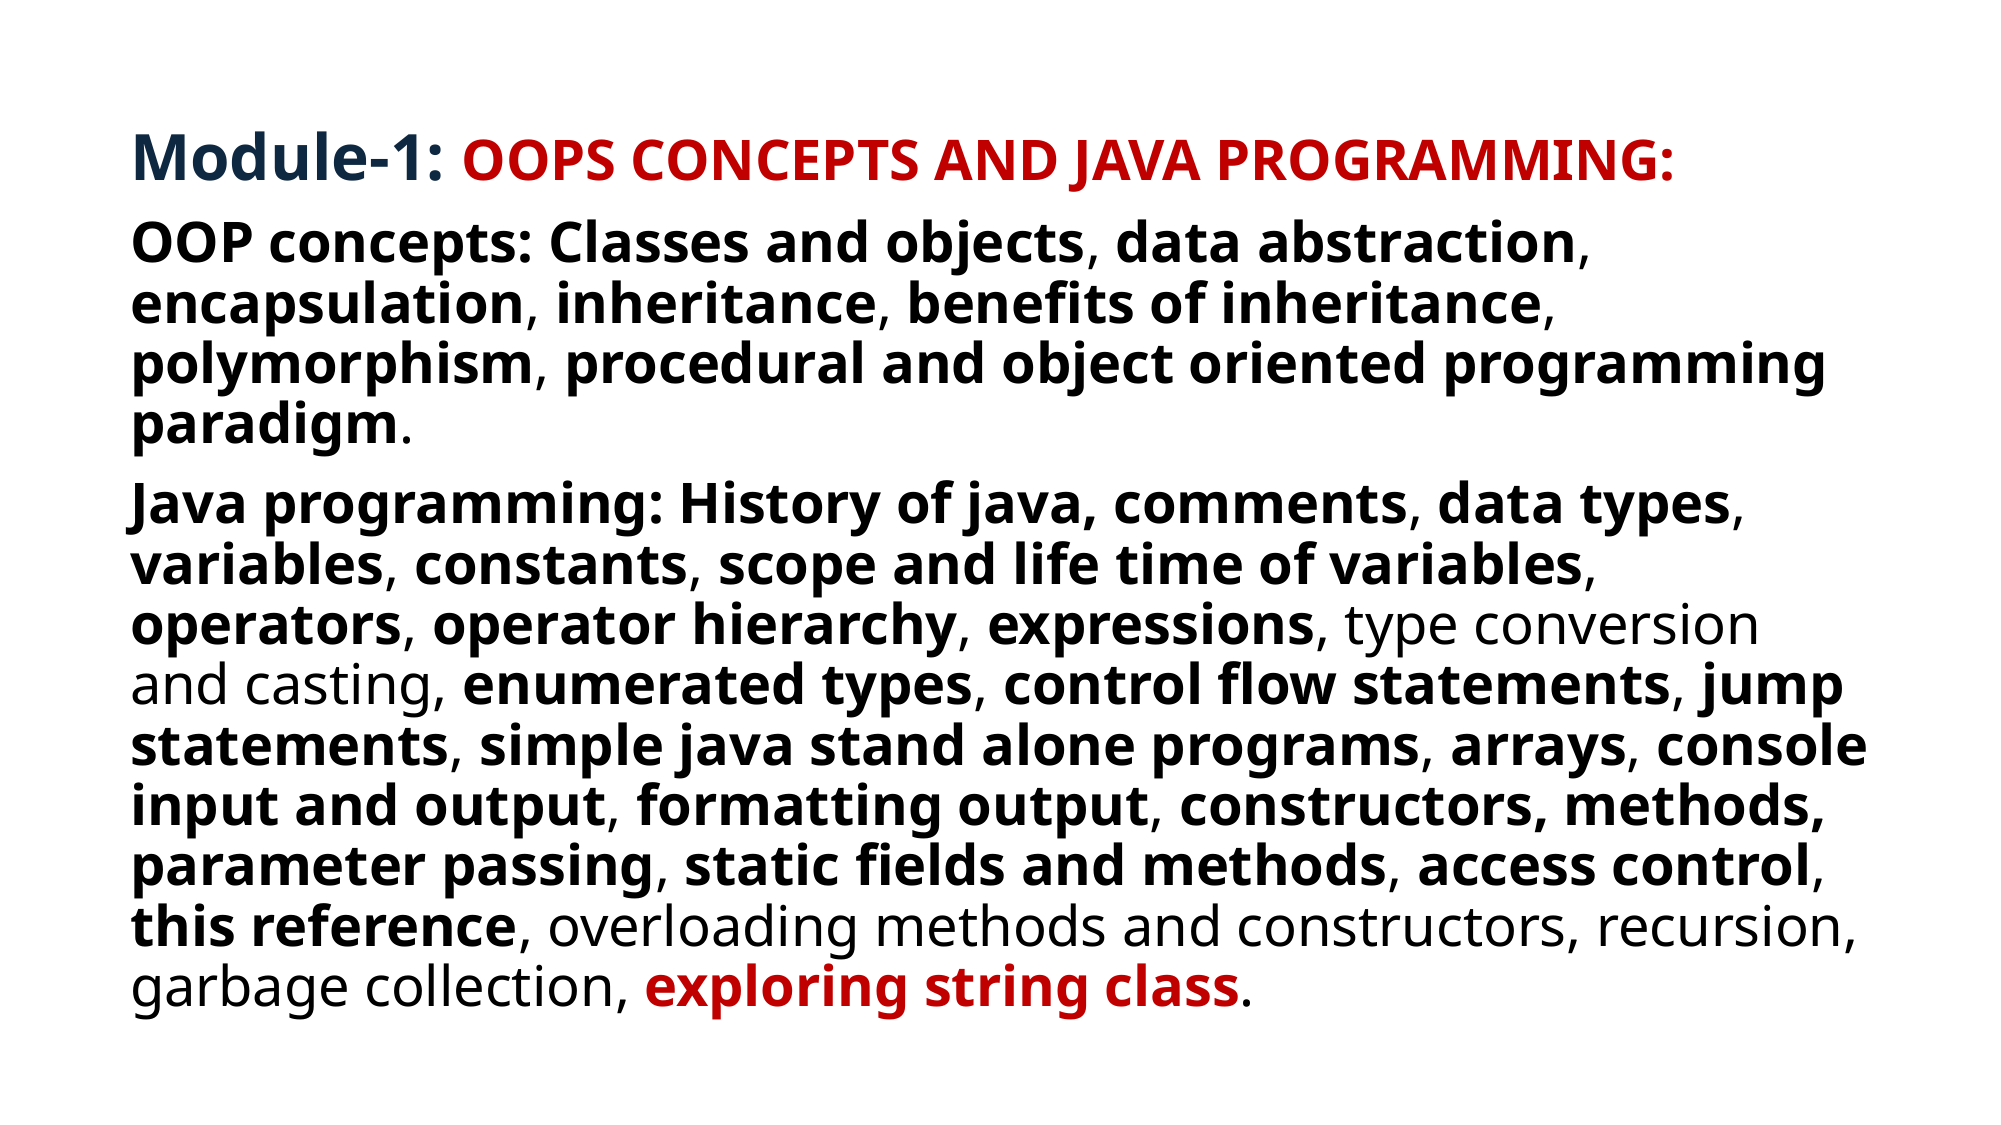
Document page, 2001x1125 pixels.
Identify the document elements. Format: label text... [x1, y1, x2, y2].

list Module-1: OOPS CONCEPTS AND JAVA PROGRAMMING: OOP concepts: Classes and objects, data abstraction, encapsulation, inheritance, benefits of inheritance, polymorphism, procedural and object oriented programming paradigm. Java programming: History of java, comments, data types, variables, constants, scope and life time of variables, operators, operator hierarchy, expressions, type conversion and casting, enumerated types, control flow statements, jump statements, simple java stand alone programs, arrays, console input and output, formatting output, constructors, methods, parameter passing, static fields and methods, access control, this reference, overloading methods and constructors, recursion, garbage collection, exploring string class. [115, 117, 1885, 1042]
